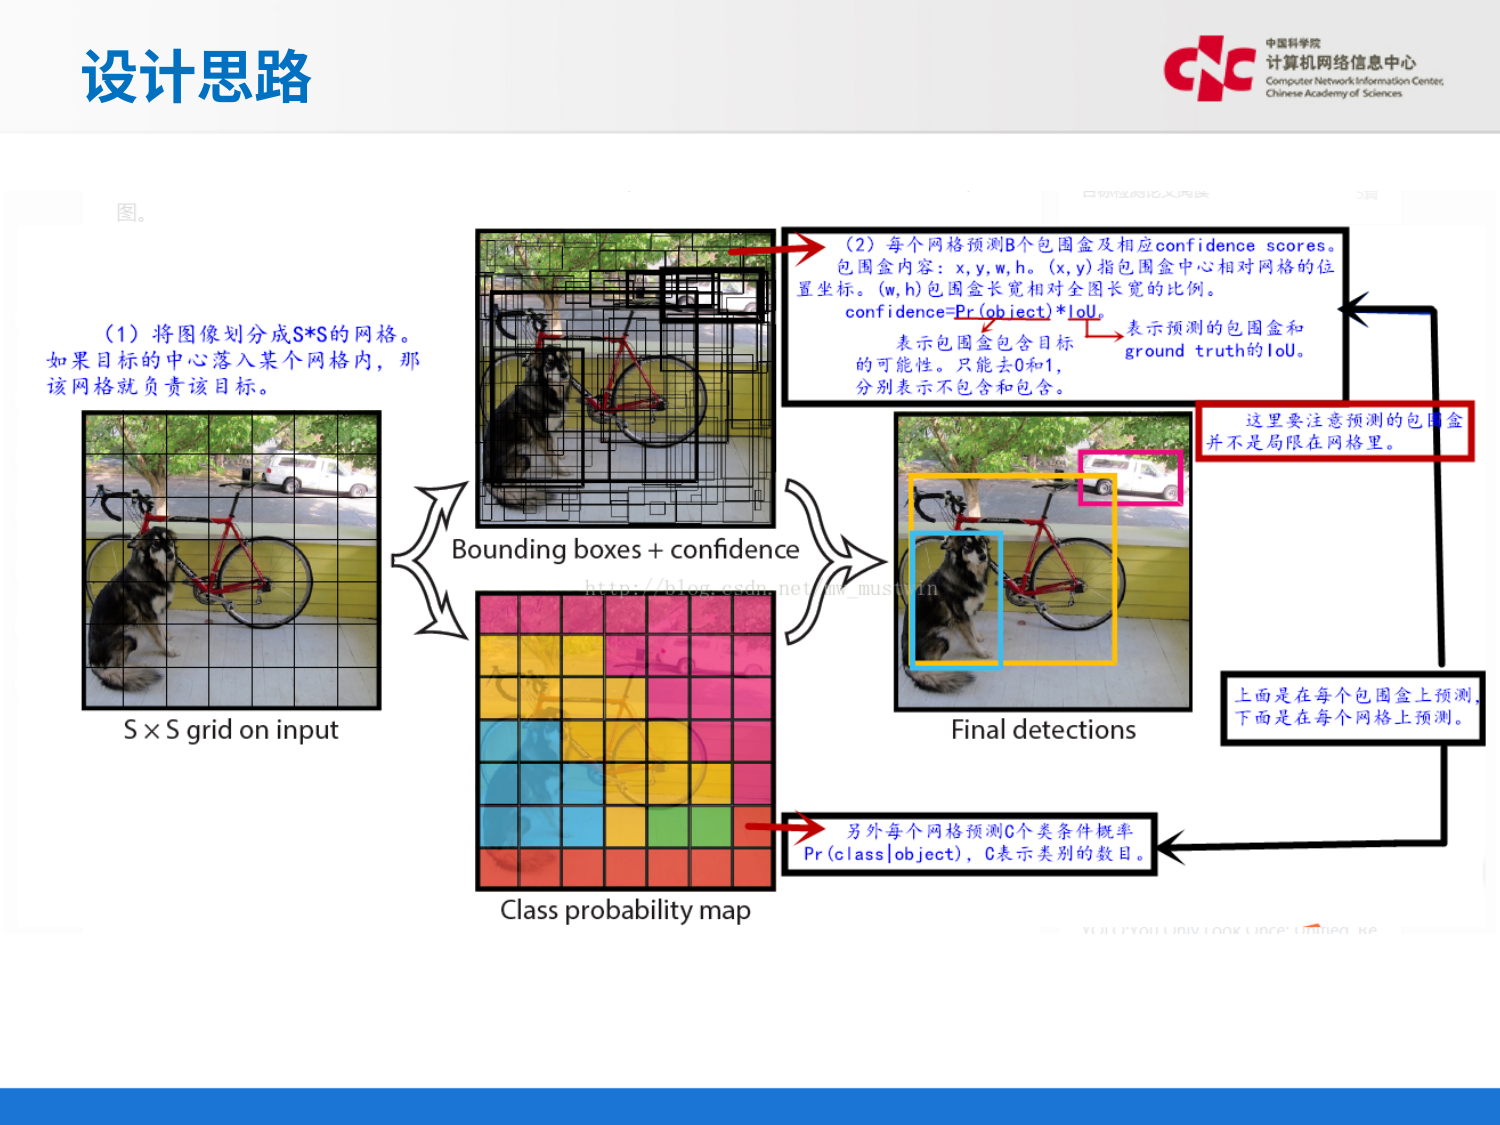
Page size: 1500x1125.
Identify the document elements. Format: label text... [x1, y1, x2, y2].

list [3, 191, 1497, 934]
picture [0, 0, 1500, 1125]
title 设计思路 [64, 25, 1400, 126]
